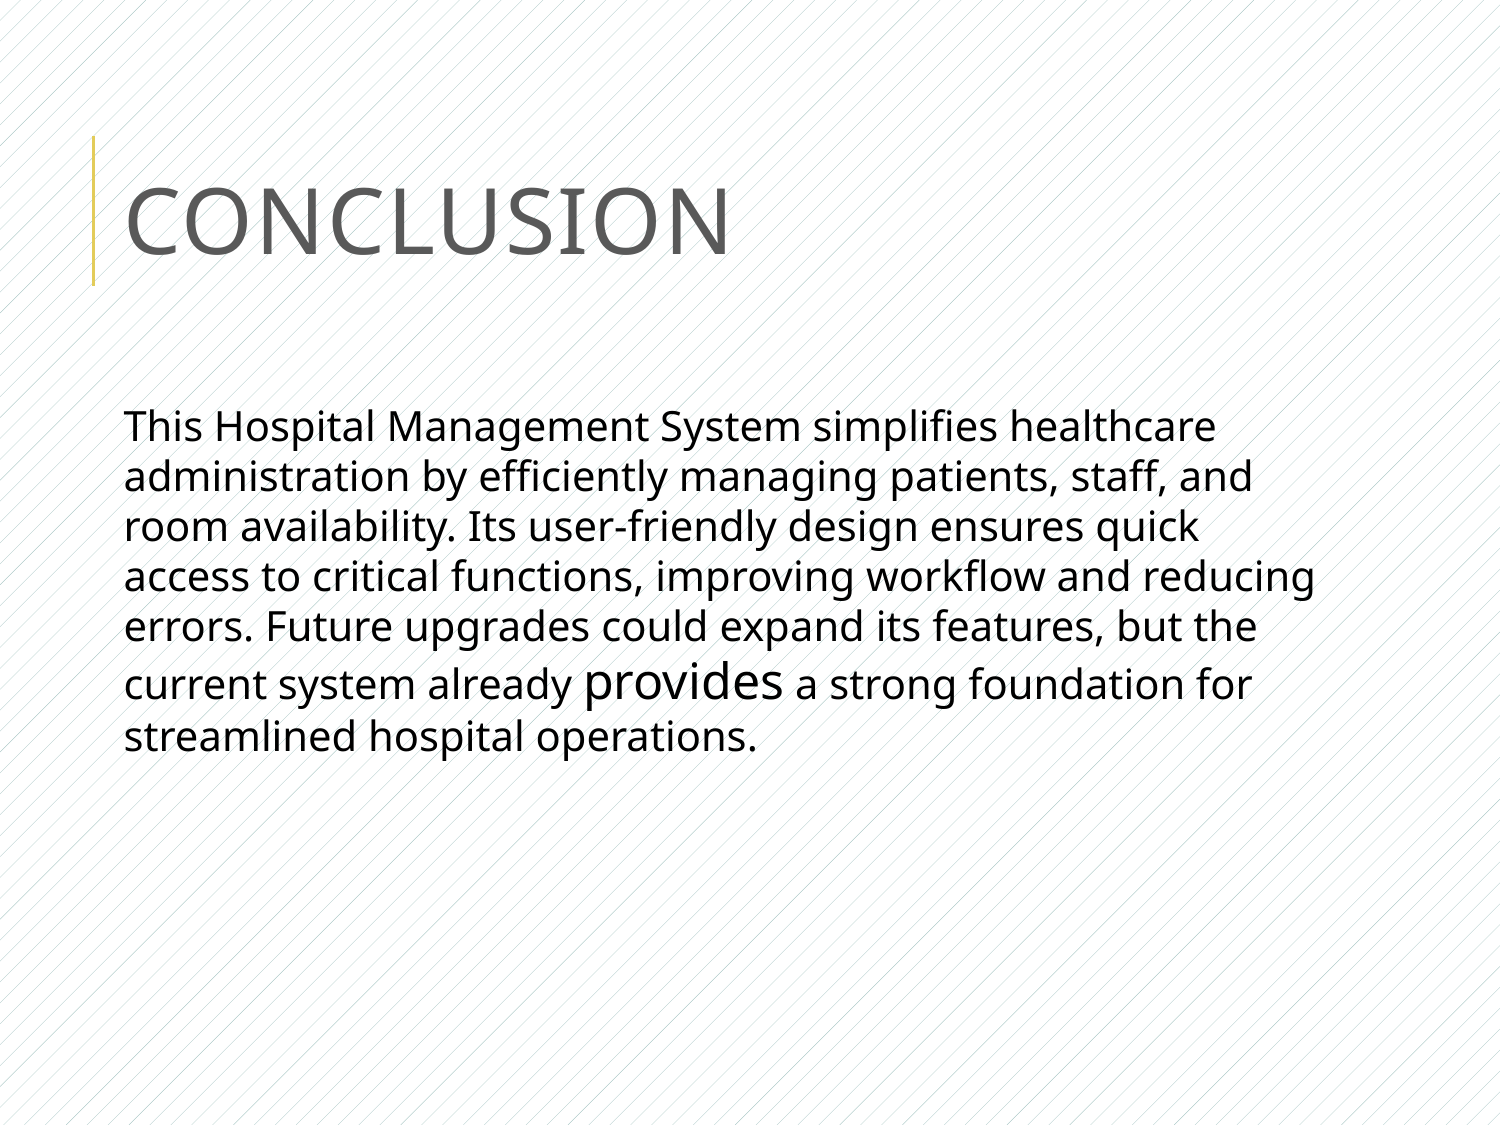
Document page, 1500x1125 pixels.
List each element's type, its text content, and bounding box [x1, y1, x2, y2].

title Conclusion [108, 104, 1305, 351]
text_box This Hospital Management System simplifies healthcare administration by efficiently managing patients, staff, and room availability. Its user-friendly design ensures quick access to critical functions, improving workflow and reducing errors. Future upgrades could expand its features, but the current system already provides a strong foundation for streamlined hospital operations. [108, 392, 1339, 768]
